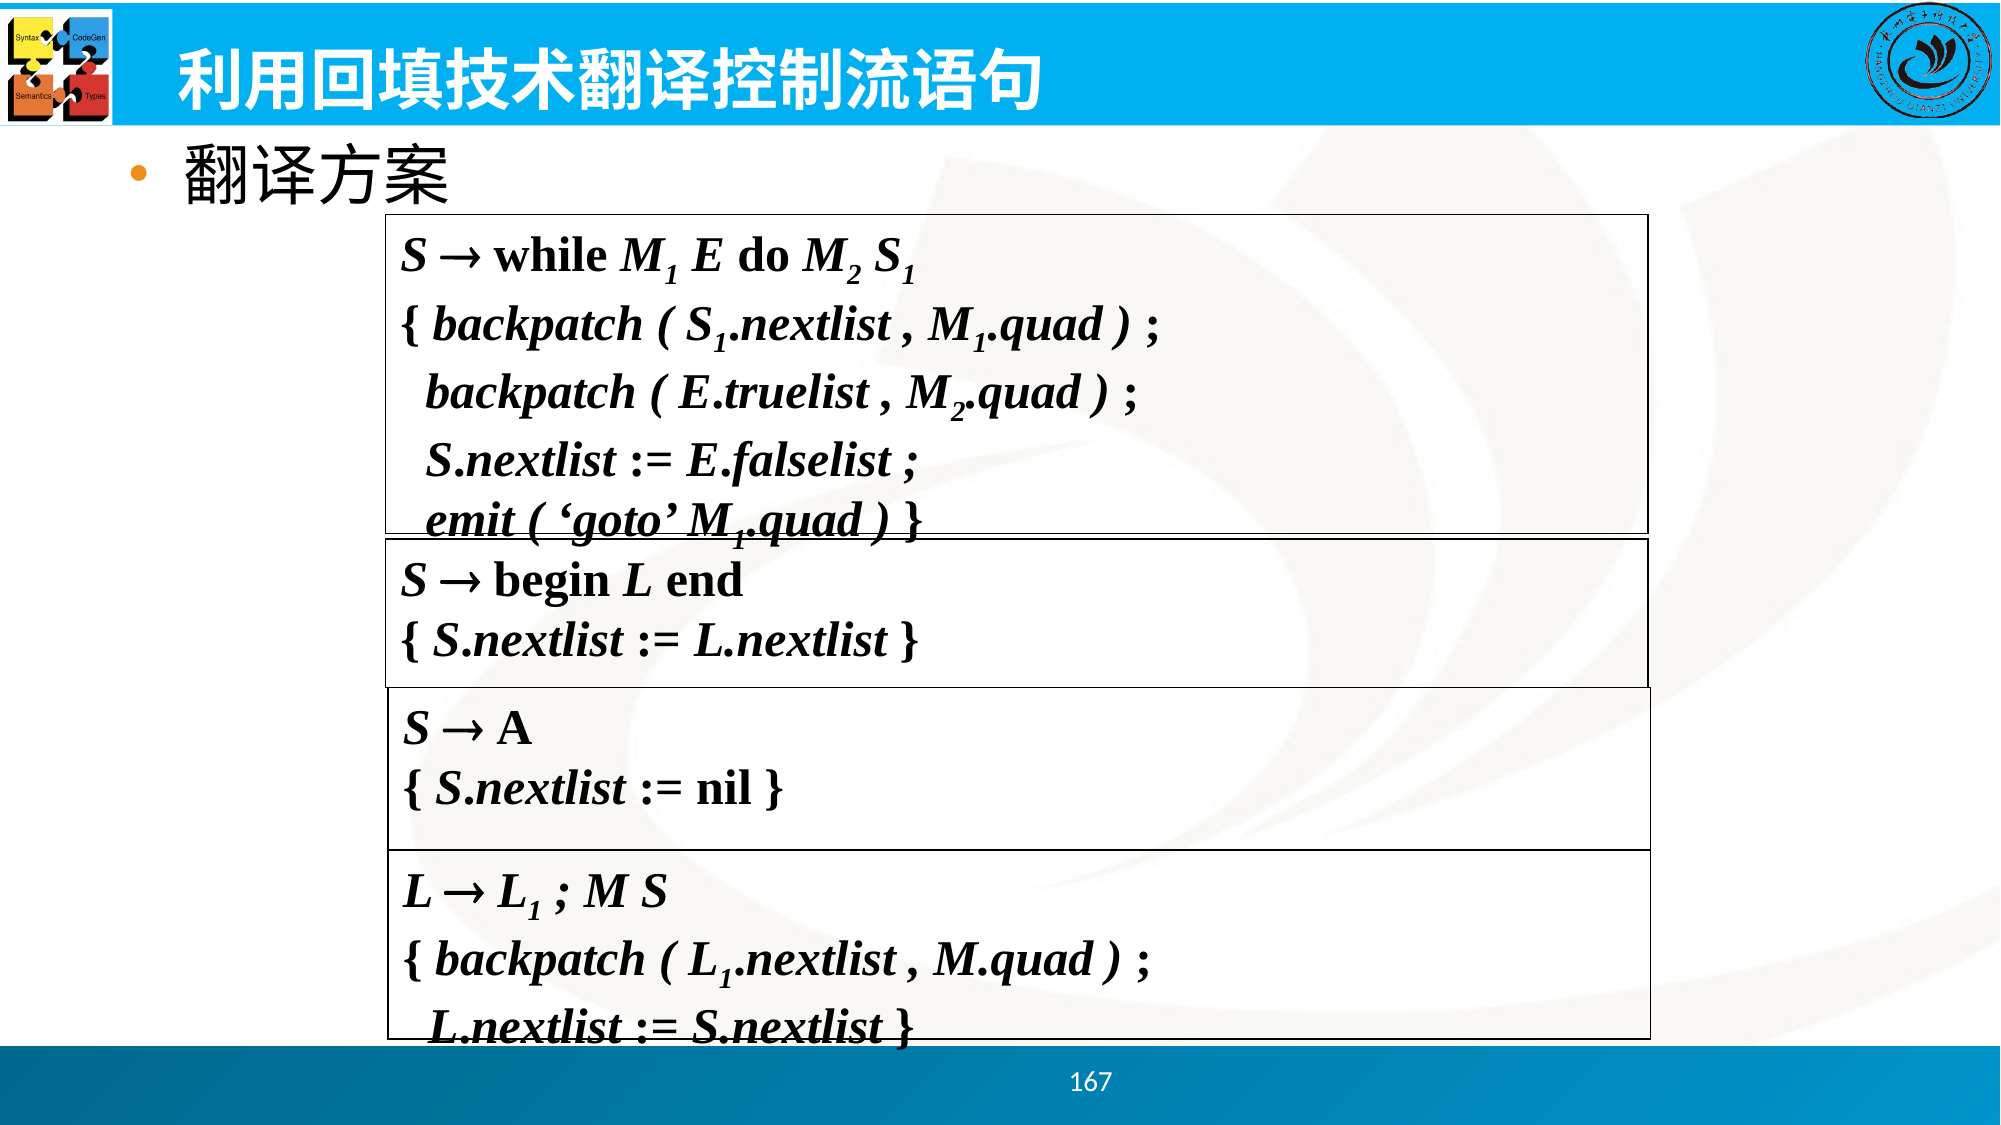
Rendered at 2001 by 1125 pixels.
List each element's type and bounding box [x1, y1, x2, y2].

title [162, 6, 1934, 126]
text_box [385, 214, 1649, 534]
list [112, 125, 1700, 225]
text_box [385, 538, 1651, 1039]
slide_number [873, 1042, 1308, 1118]
